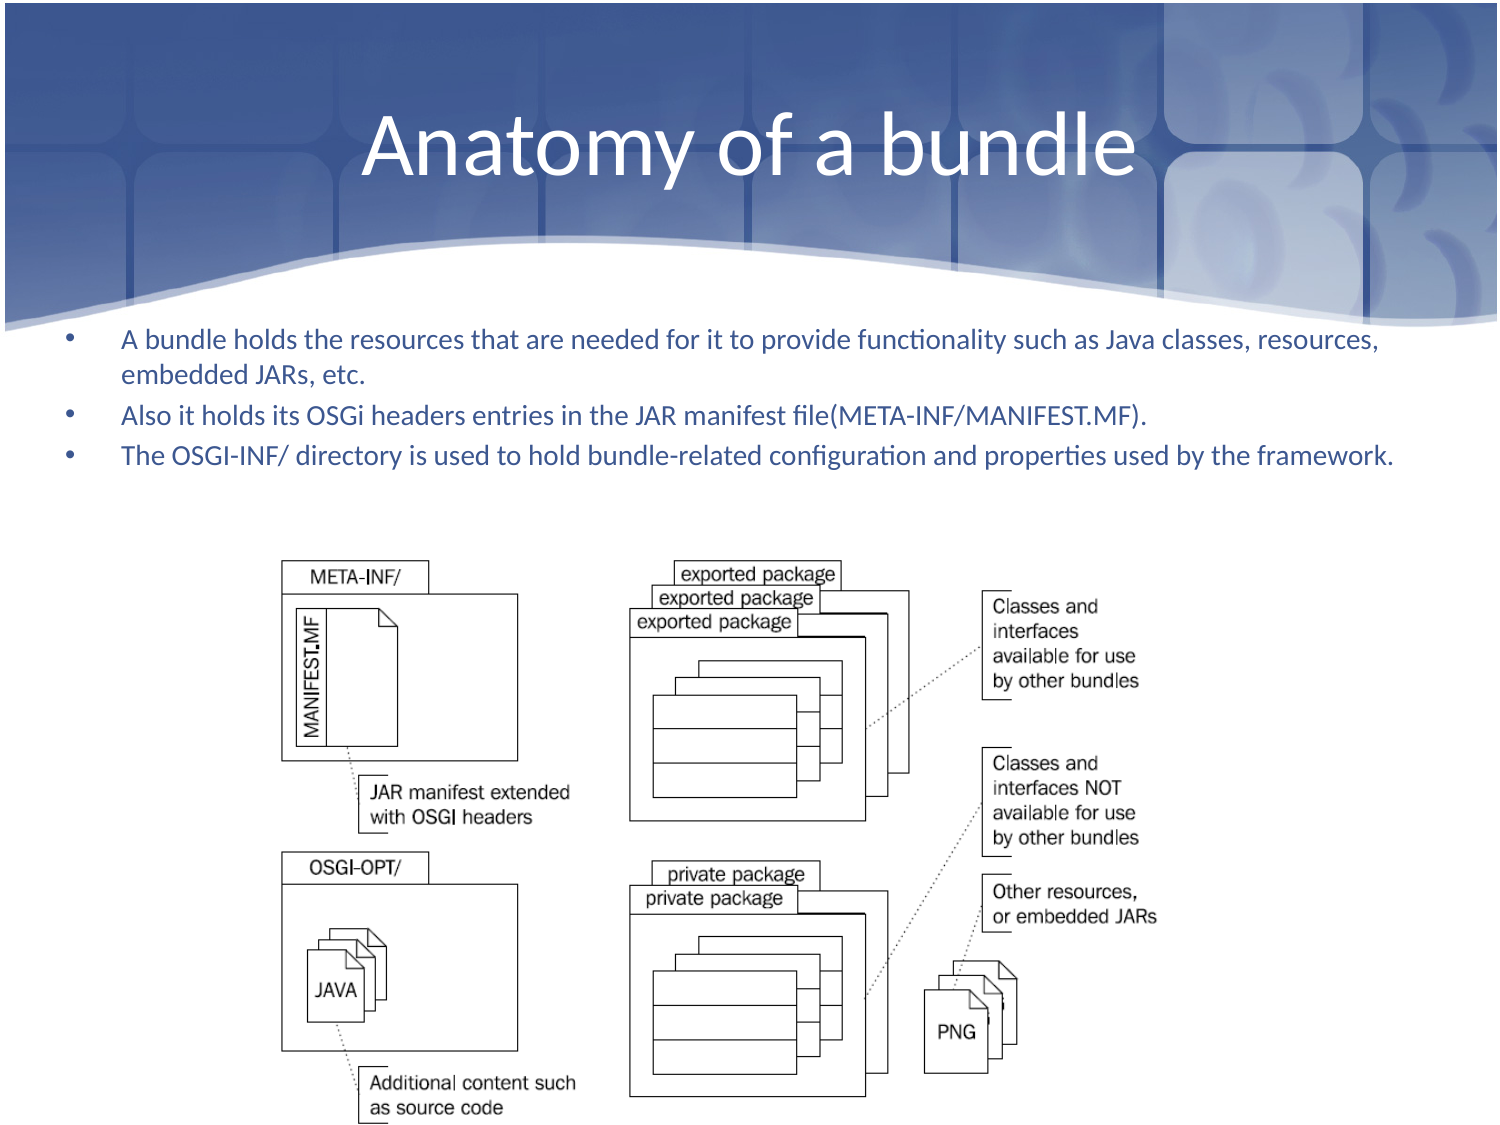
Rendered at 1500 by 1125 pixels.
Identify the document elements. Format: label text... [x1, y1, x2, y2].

list A bundle holds the resources that are needed for it to provide functionality such as Java classes, resources, embedded JARs, etc. Also it holds its OSGi headers entries in the JAR manifest file(META-INF/MANIFEST.MF). The OSGI-INF/ directory is used to hold bundle-related configuration and properties used by the framework. [49, 312, 1451, 538]
title Anatomy of a bundle [74, 44, 1426, 233]
picture [0, 0, 1500, 1125]
